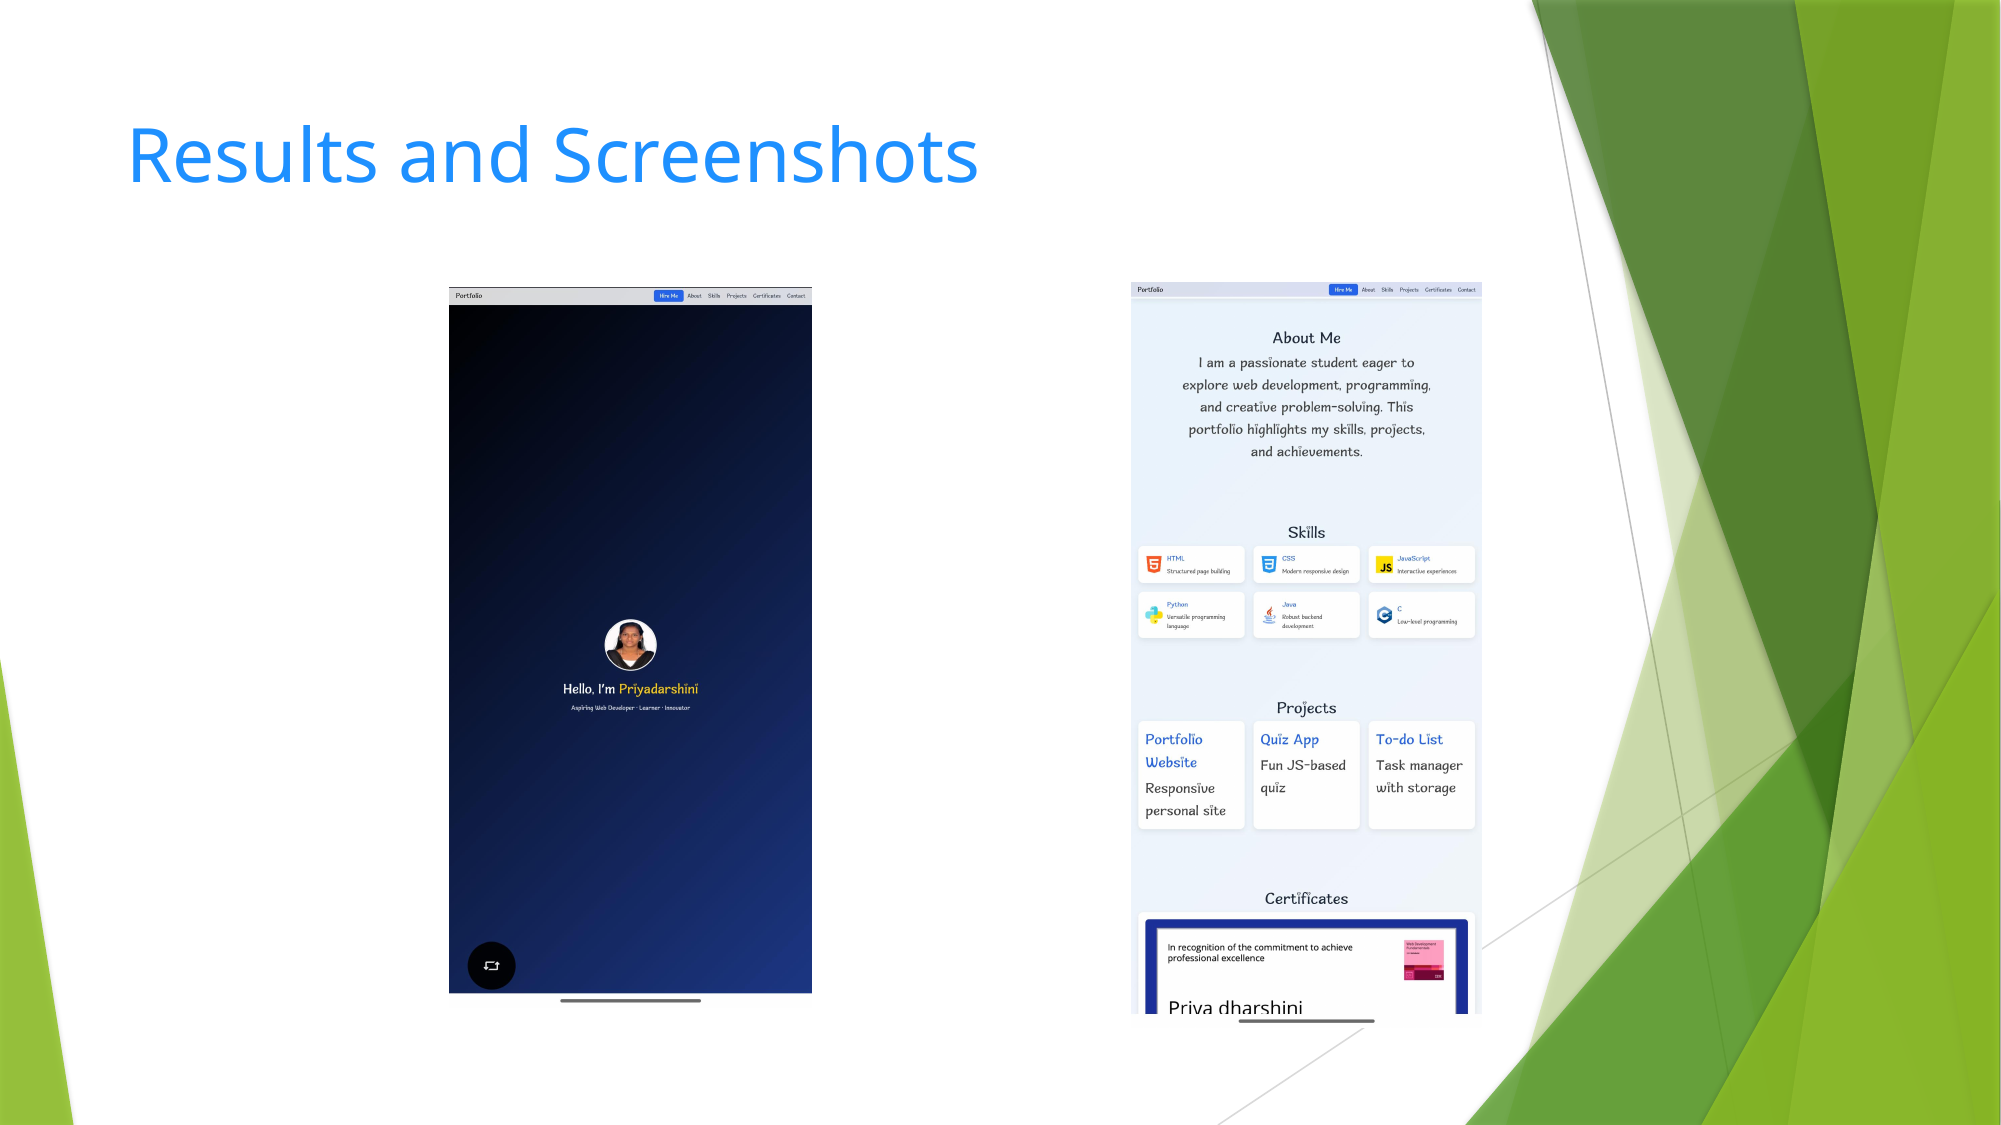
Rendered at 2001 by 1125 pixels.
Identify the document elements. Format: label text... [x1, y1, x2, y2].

picture [1131, 281, 1482, 1028]
picture [449, 287, 812, 1009]
title Results and Screenshots [111, 99, 1522, 317]
